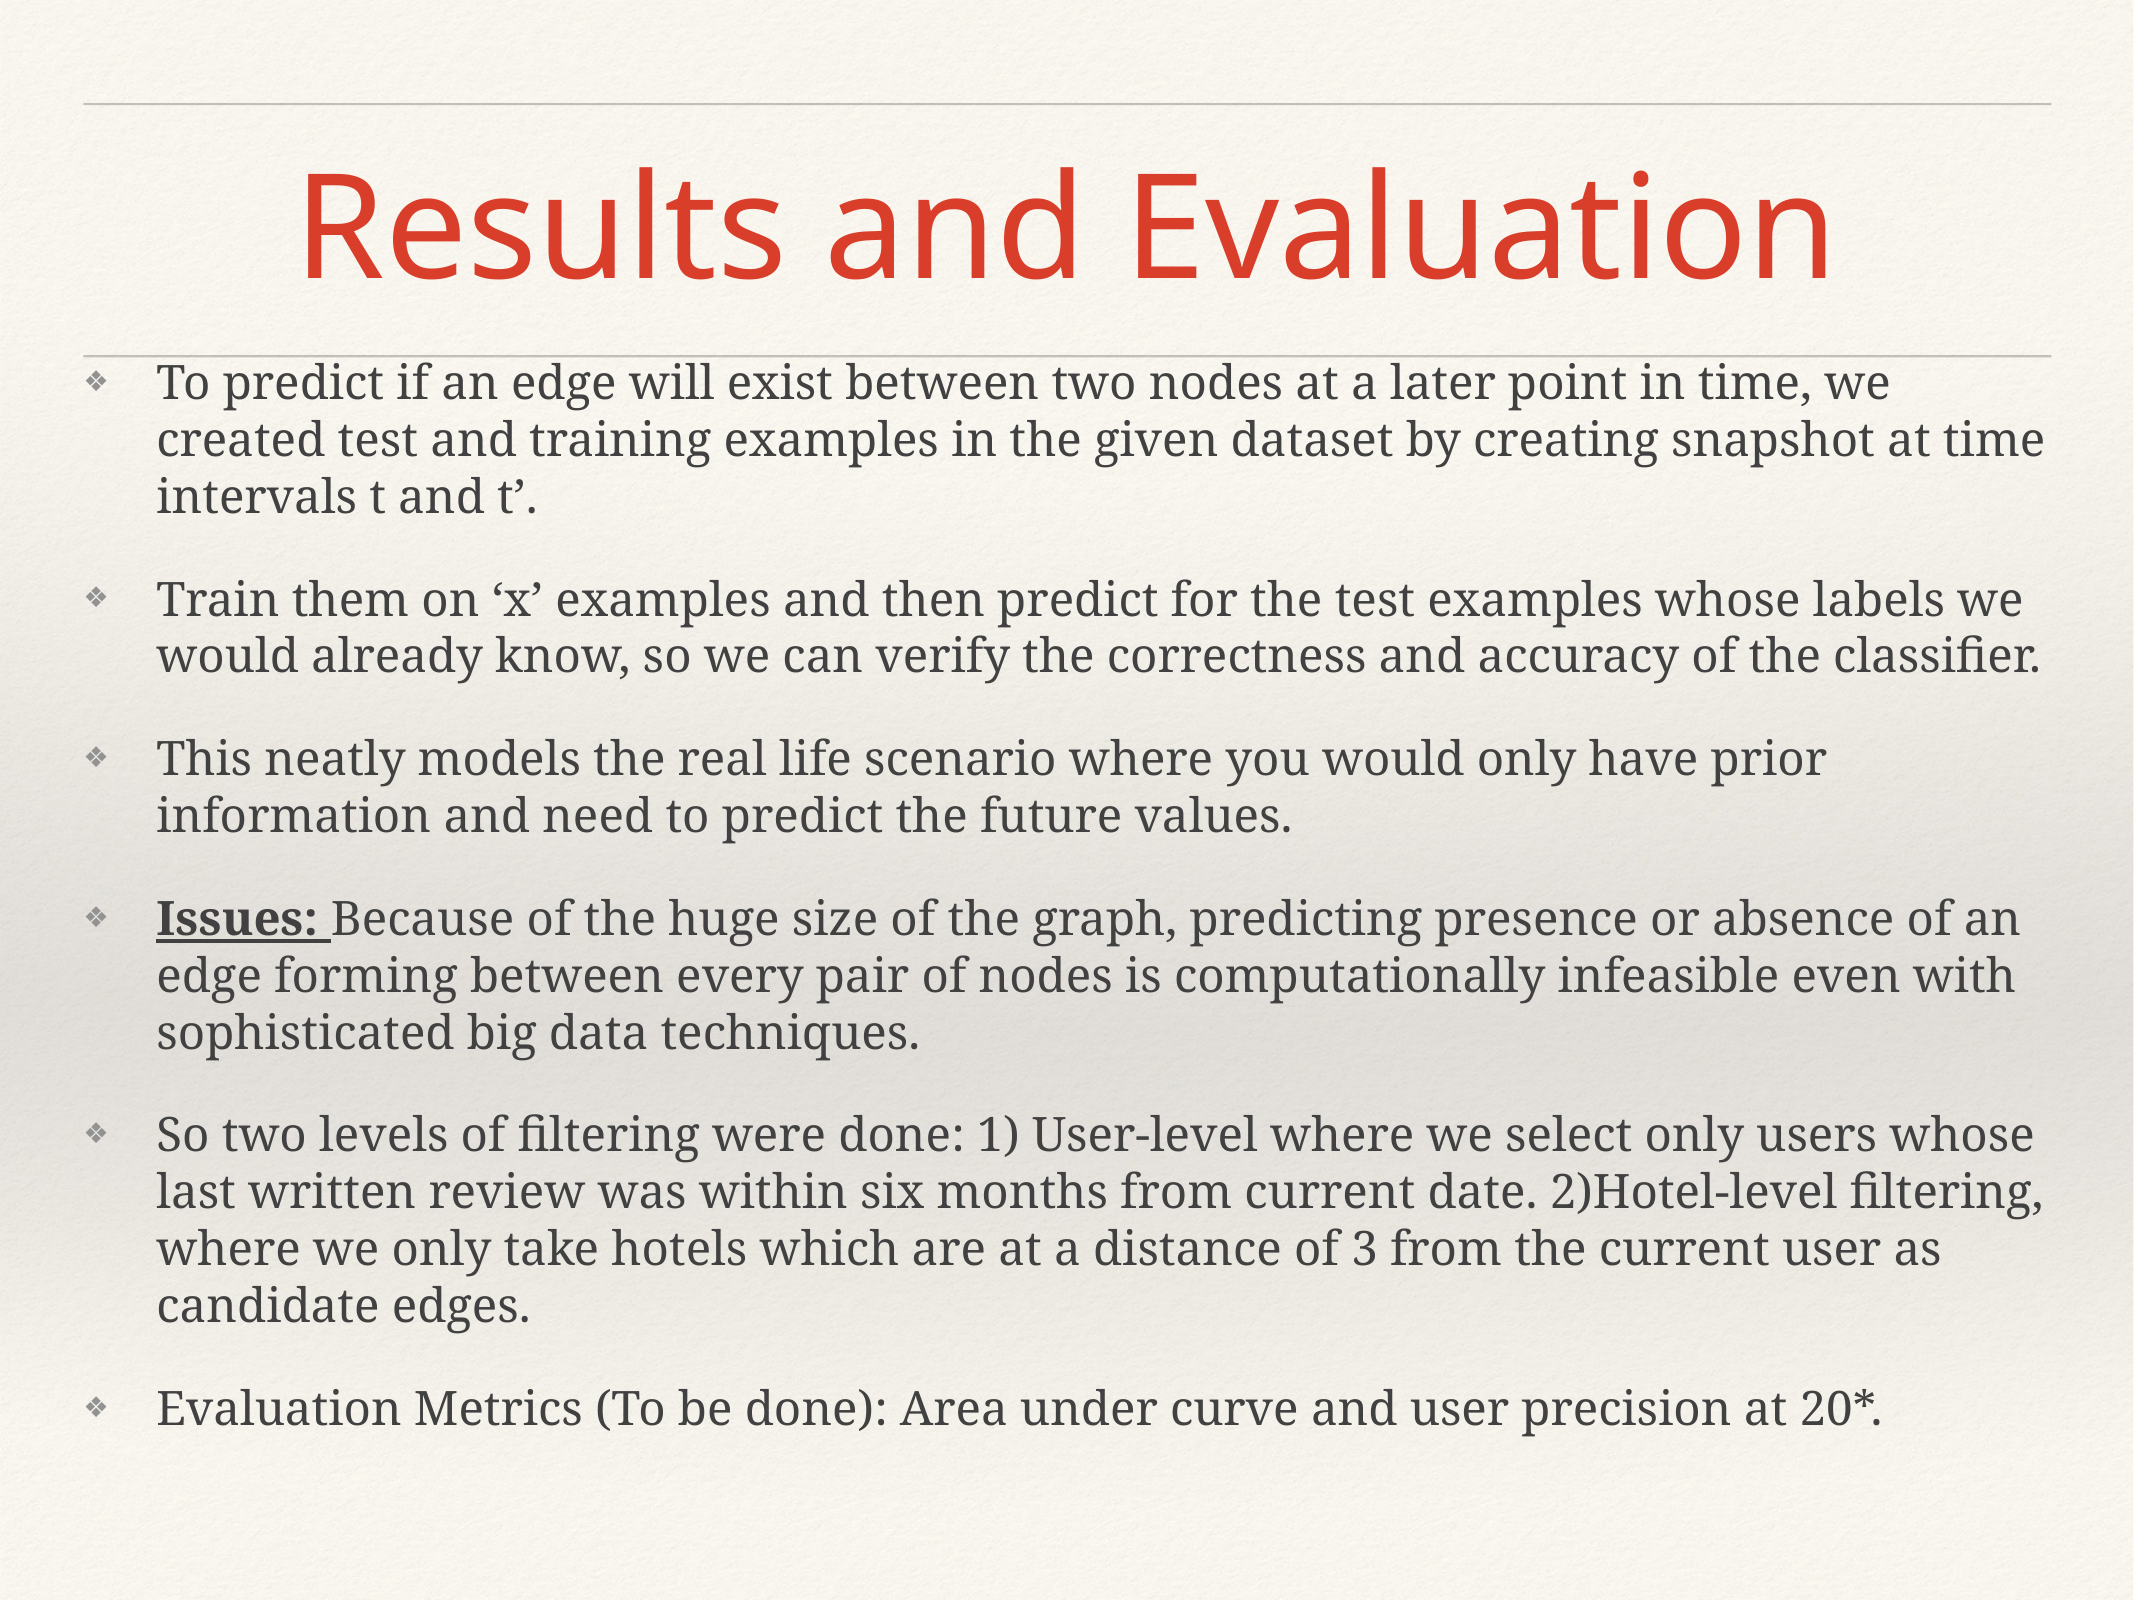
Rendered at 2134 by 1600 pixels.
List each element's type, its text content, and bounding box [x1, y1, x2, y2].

picture [0, 0, 2134, 1600]
list To predict if an edge will exist between two nodes at a later point in time, we created test and training examples in the given dataset by creating snapshot at time intervals t and t’. Train them on ‘x’ examples and then predict for the test examples whose labels we would already know, so we can verify the correctness and accuracy of the classifier. This neatly models the real life scenario where you would only have prior information and need to predict the future values. Issues: Because of the huge size of the graph, predicting presence or absence of an edge forming between every pair of nodes is computationally infeasible even with sophisticated big data techniques. So two levels of filtering were done: 1) User-level where we select only users whose last written review was within six months from current date. 2)Hotel-level filtering, where we only take hotels which are at a distance of 3 from the current user as candidate edges. Evaluation Metrics (To be done): Area under curve and user precision at 20*. [82, 354, 2051, 1432]
title Results and Evaluation [82, 130, 2051, 332]
